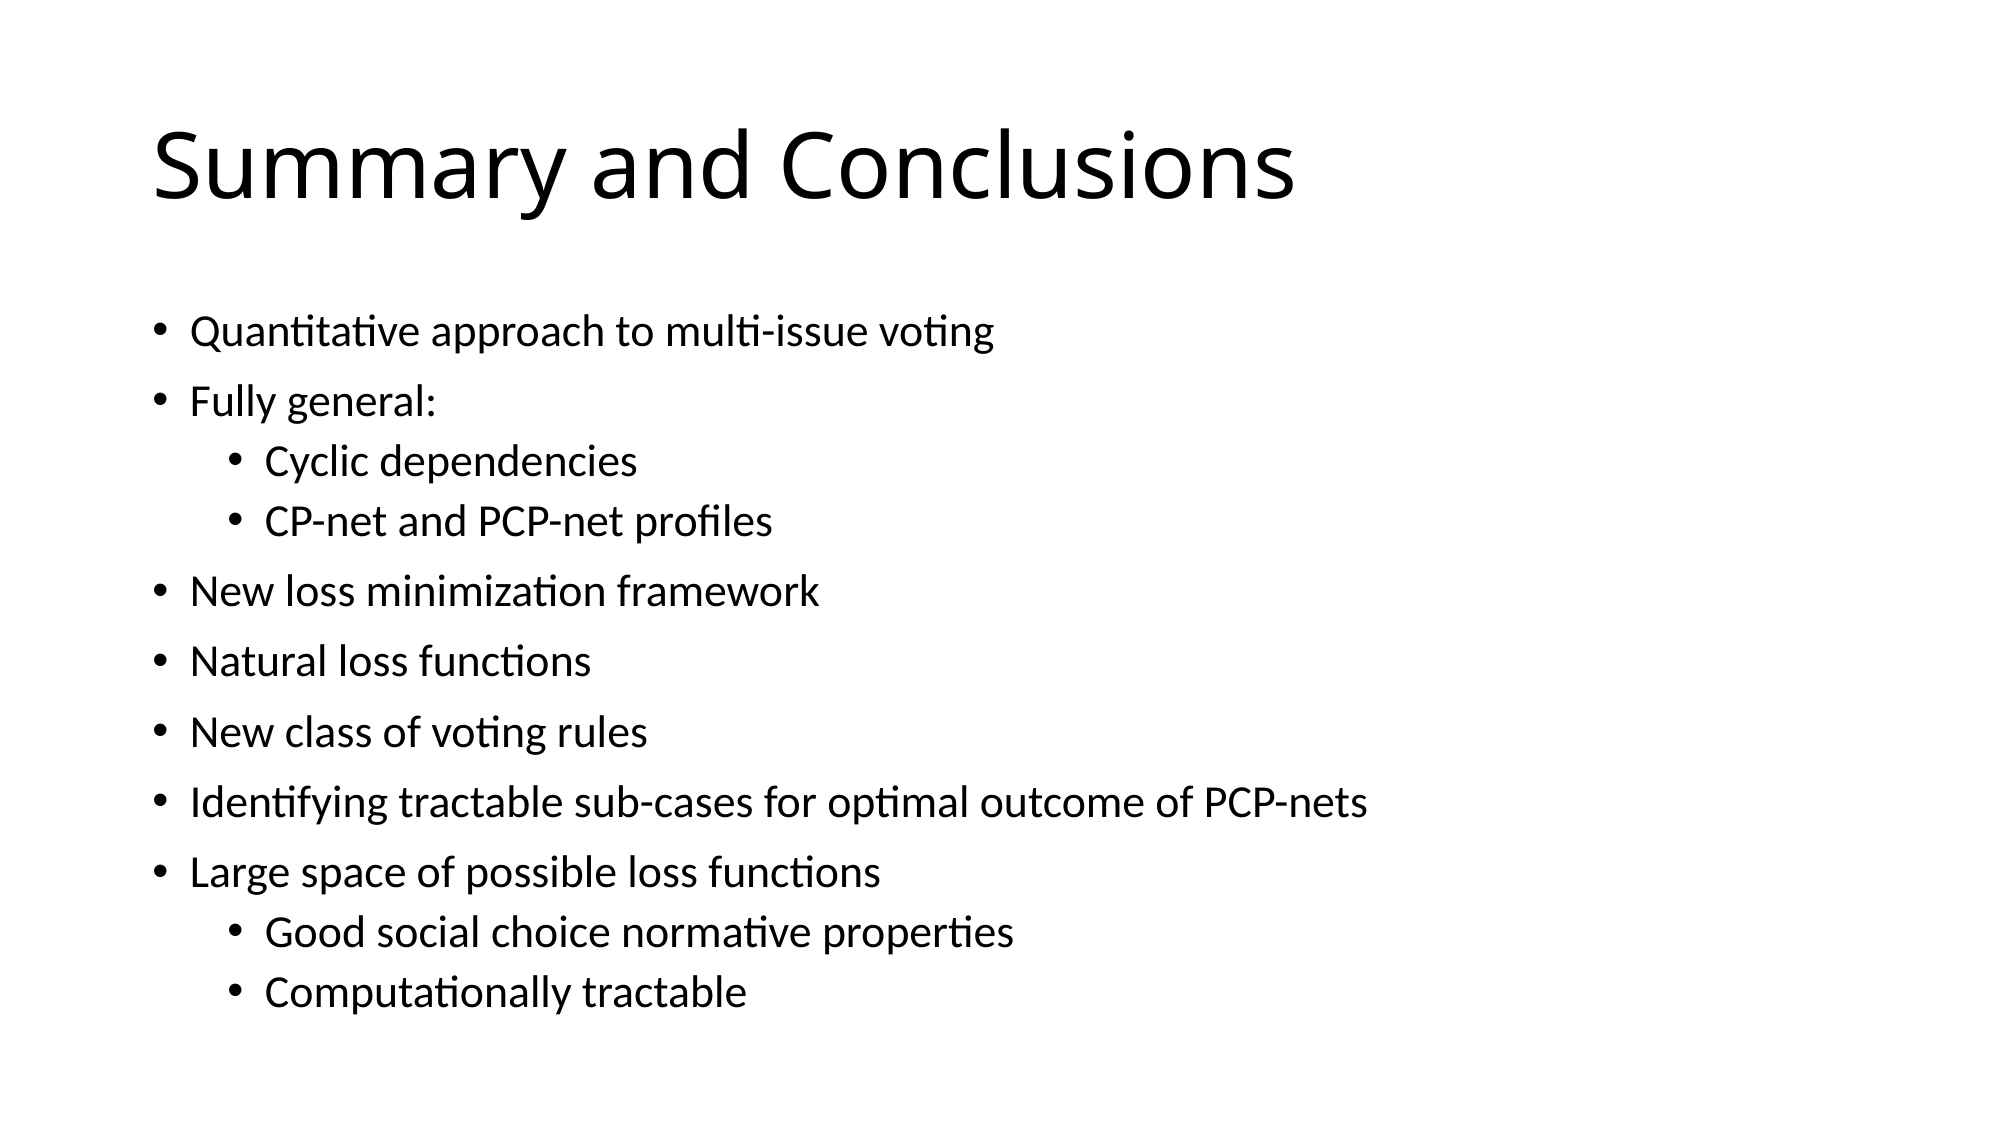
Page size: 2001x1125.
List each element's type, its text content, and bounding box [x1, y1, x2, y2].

list Quantitative approach to multi-issue voting Fully general: Cyclic dependencies CP-net and PCP-net profiles New loss minimization framework Natural loss functions New class of voting rules Identifying tractable sub-cases for optimal outcome of PCP-nets Large space of possible loss functions Good social choice normative properties Computationally tractable [137, 299, 1863, 1014]
title Summary and Conclusions [137, 59, 1863, 278]
